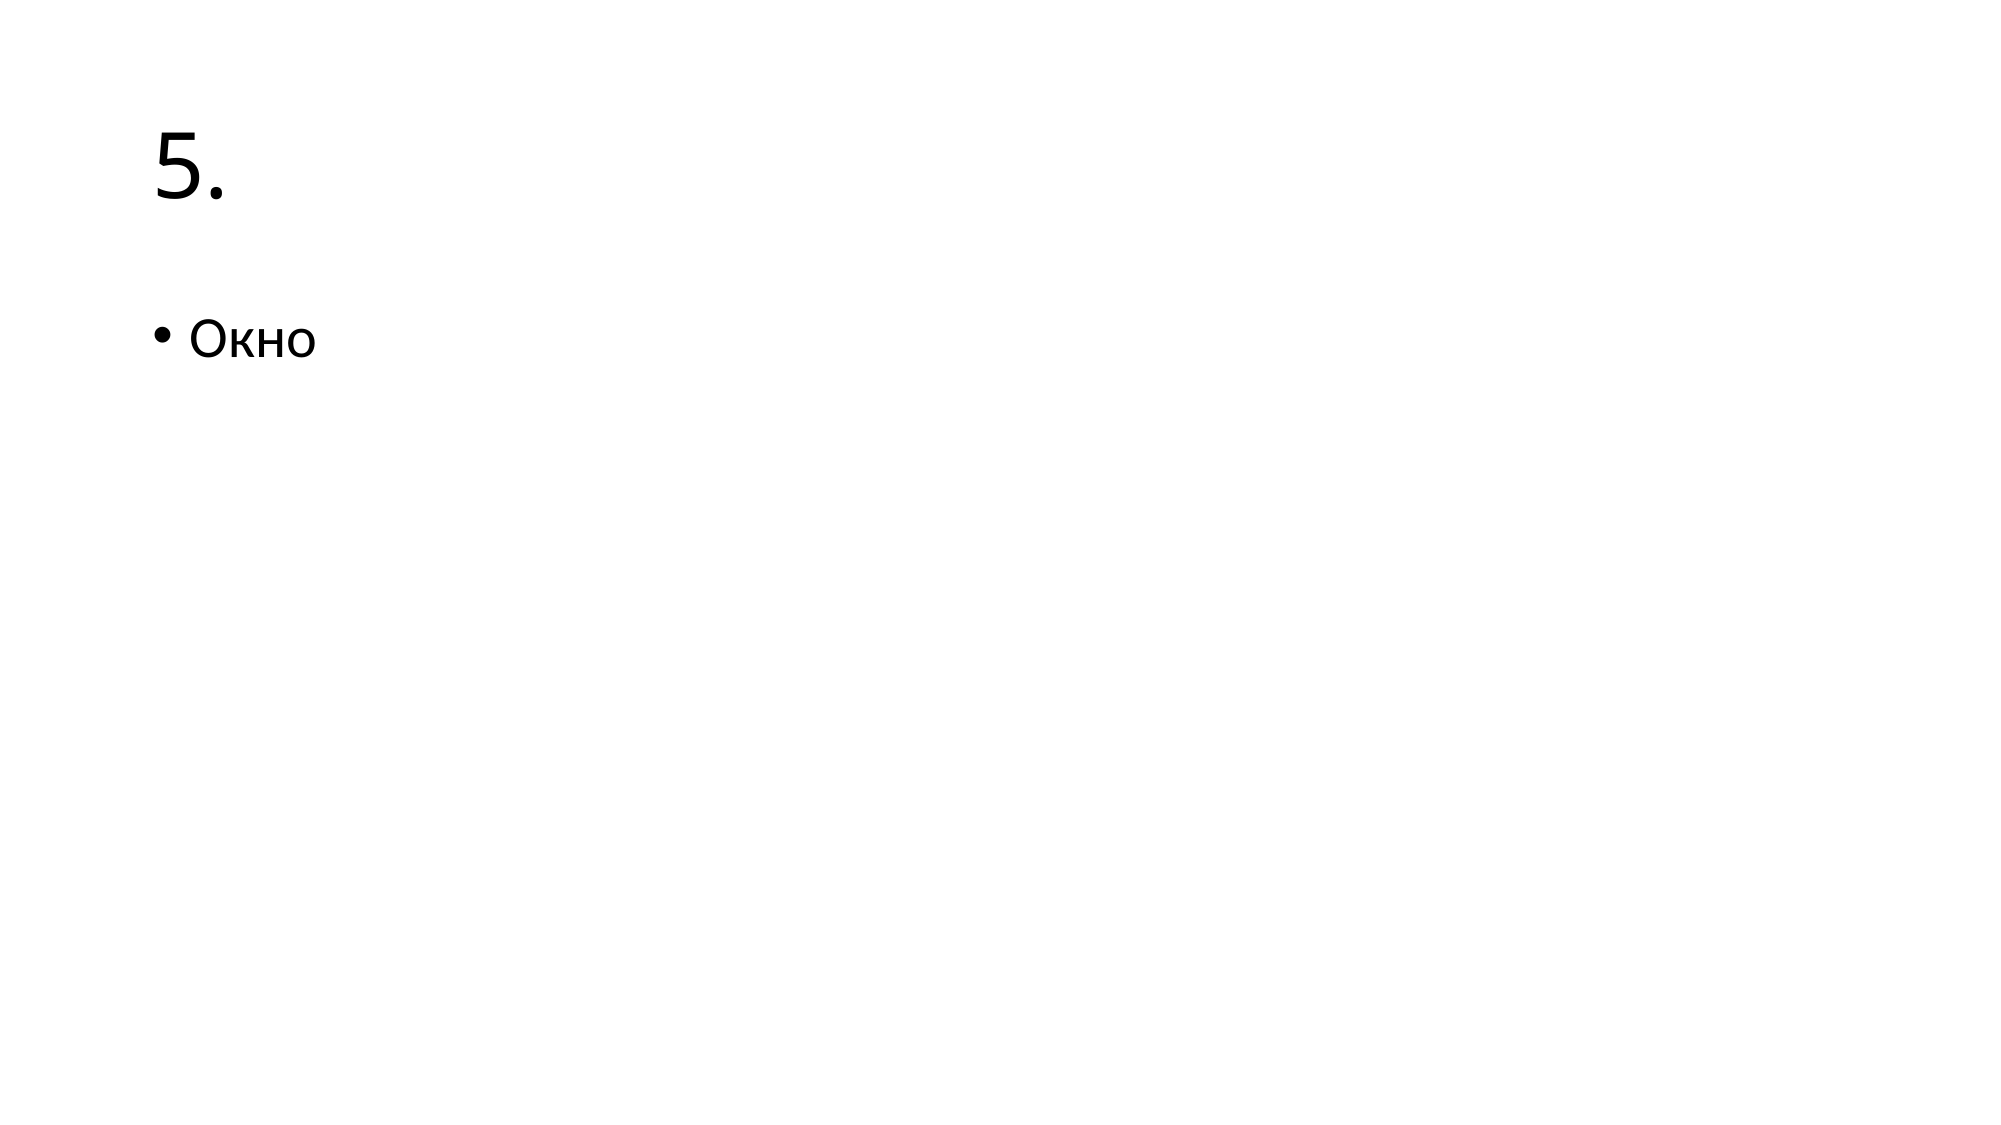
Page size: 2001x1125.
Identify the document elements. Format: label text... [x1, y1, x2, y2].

list Окно [137, 299, 1863, 1014]
title 5. [137, 59, 1863, 278]
